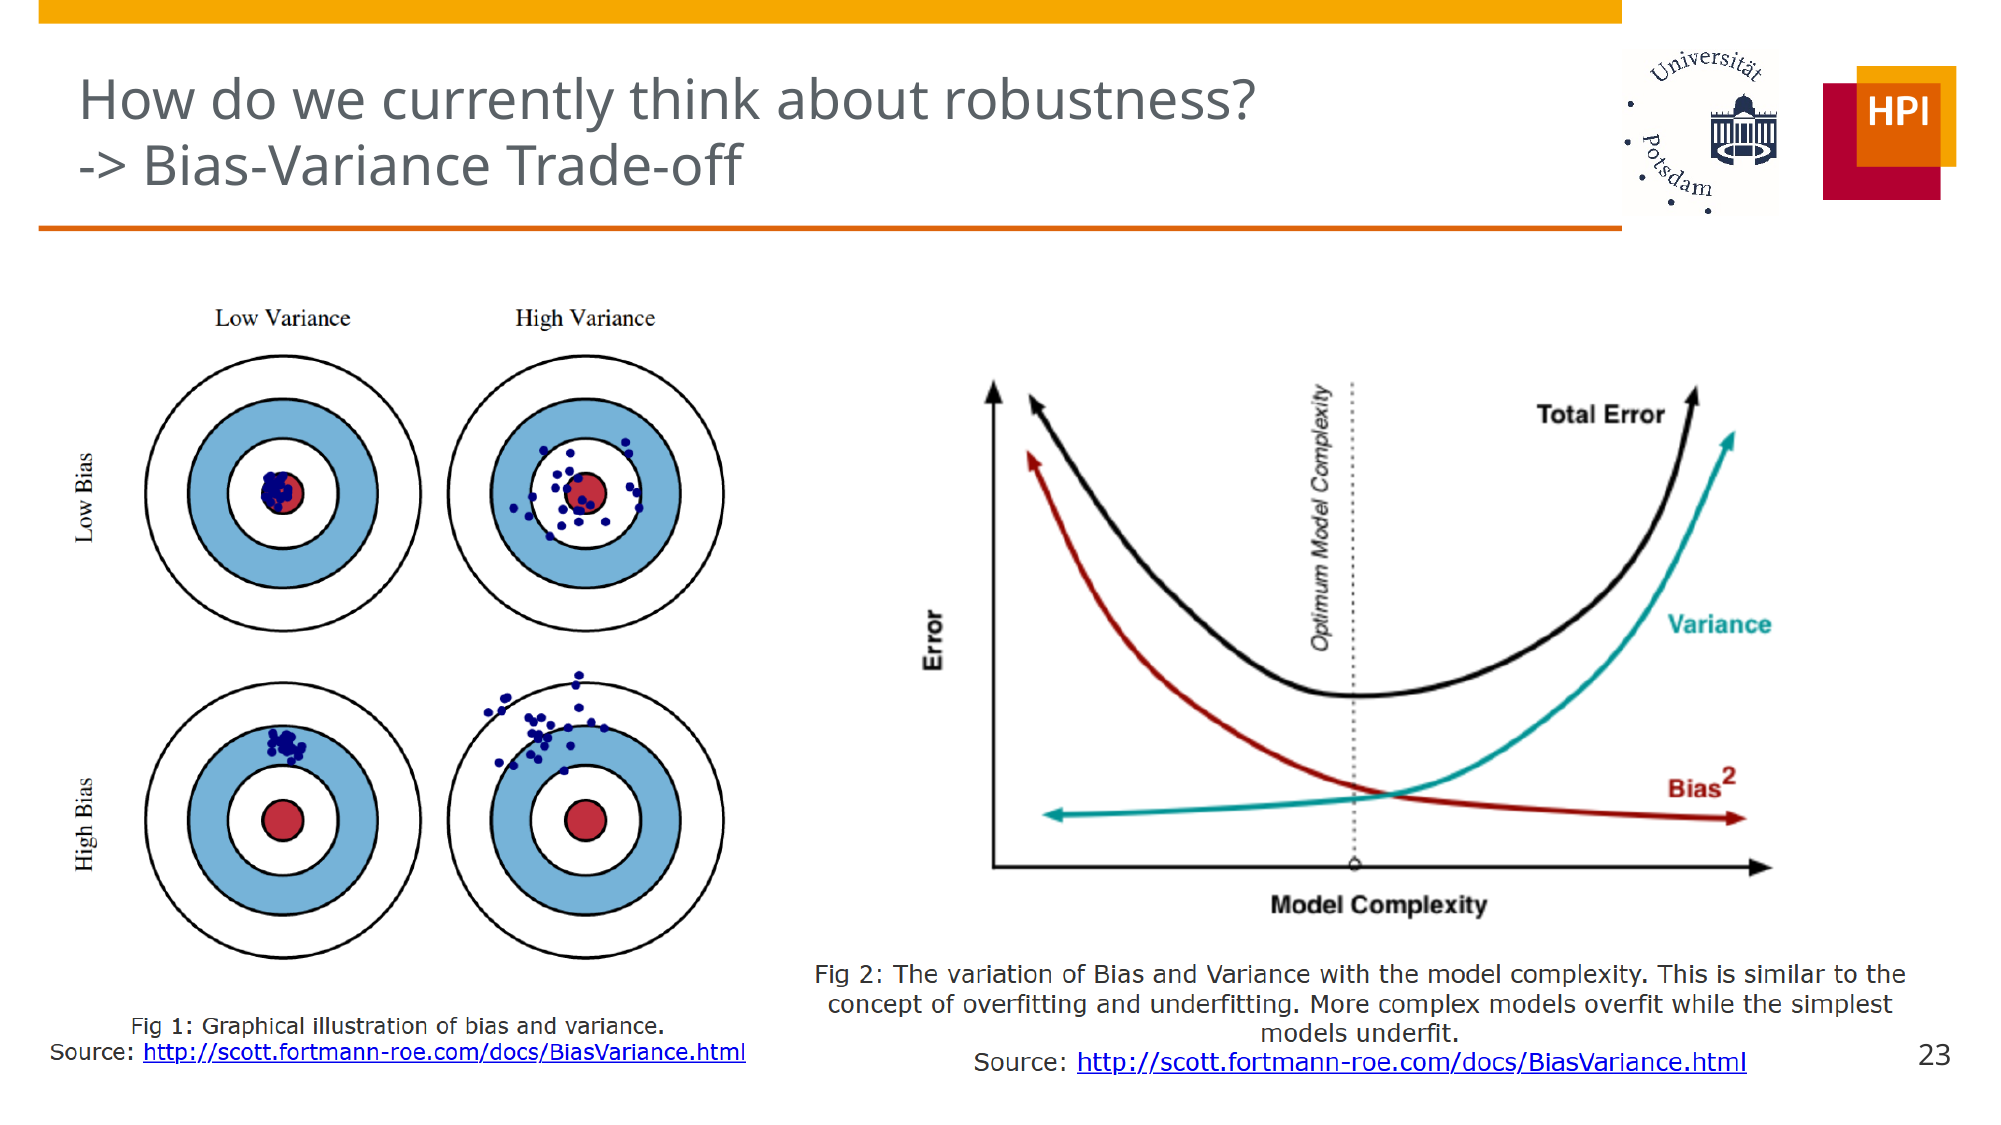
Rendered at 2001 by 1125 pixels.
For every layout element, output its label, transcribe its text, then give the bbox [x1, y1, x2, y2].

picture [38, 291, 754, 1077]
picture [807, 360, 1923, 1102]
slide_number 23 [1927, 1011, 1974, 1077]
picture [1622, 49, 1779, 216]
picture [1823, 66, 1957, 200]
title How do we currently think about robustness? -> Bias-Variance Trade-off [78, 23, 1583, 227]
